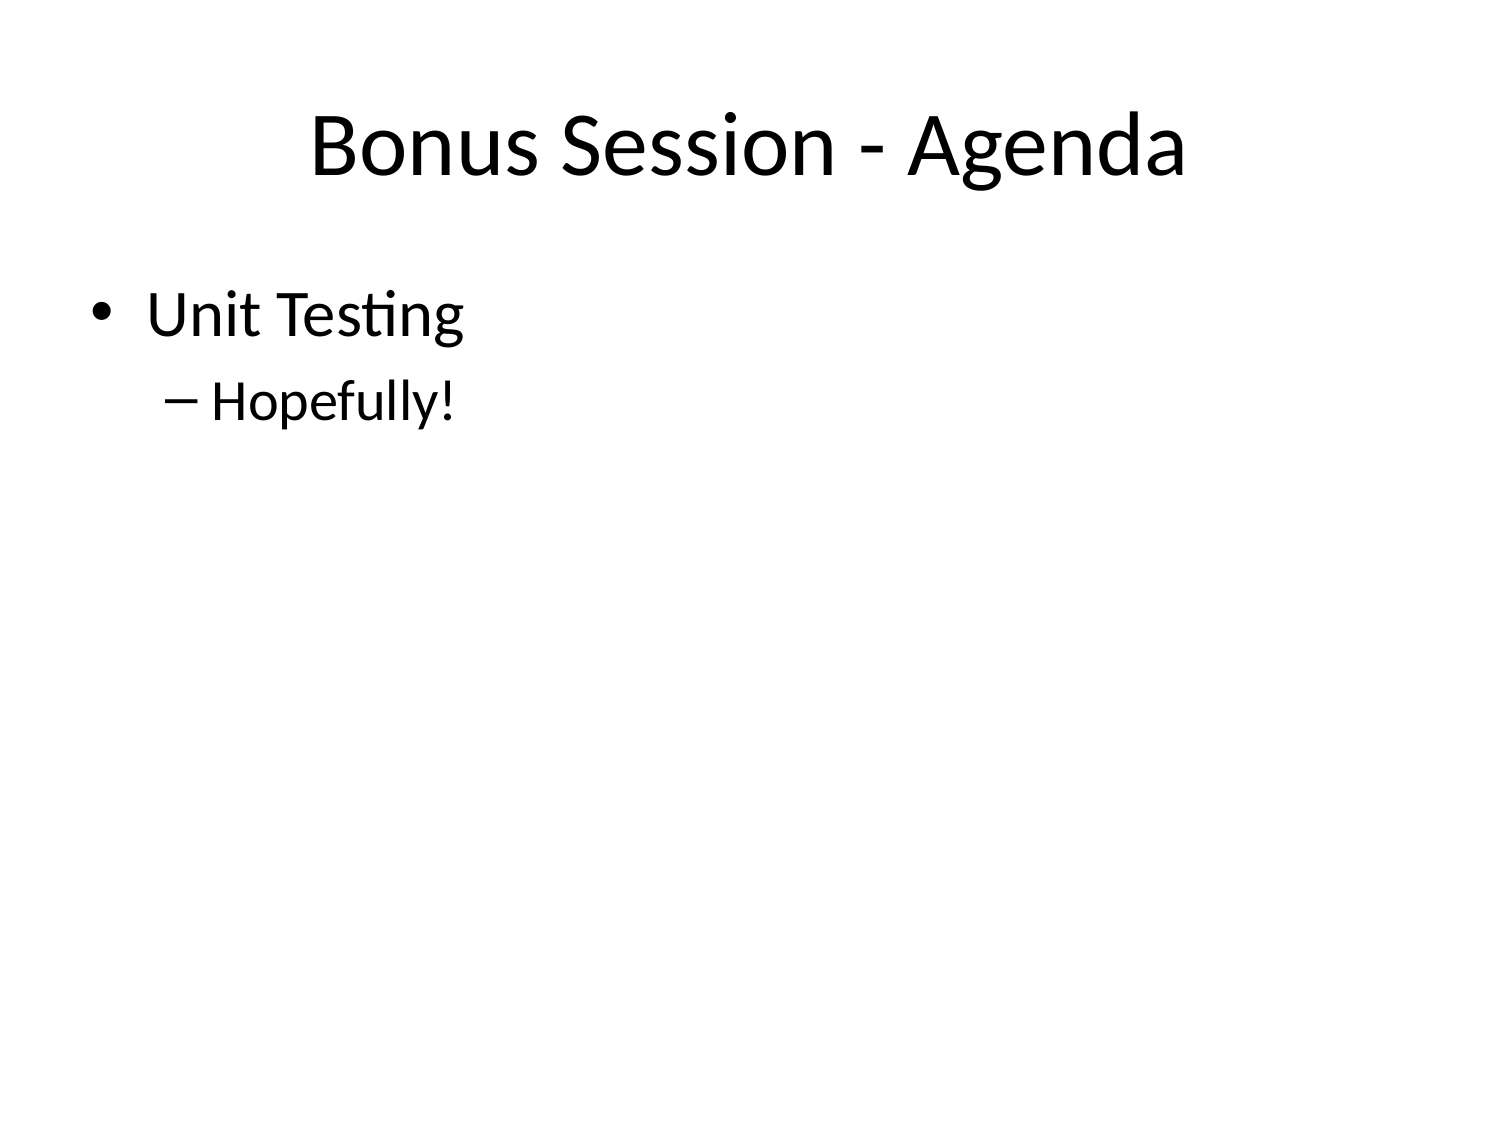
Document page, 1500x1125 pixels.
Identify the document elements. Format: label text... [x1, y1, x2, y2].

title Bonus Session - Agenda [75, 45, 1425, 233]
list Unit Testing Hopefully! [75, 262, 1425, 1005]
